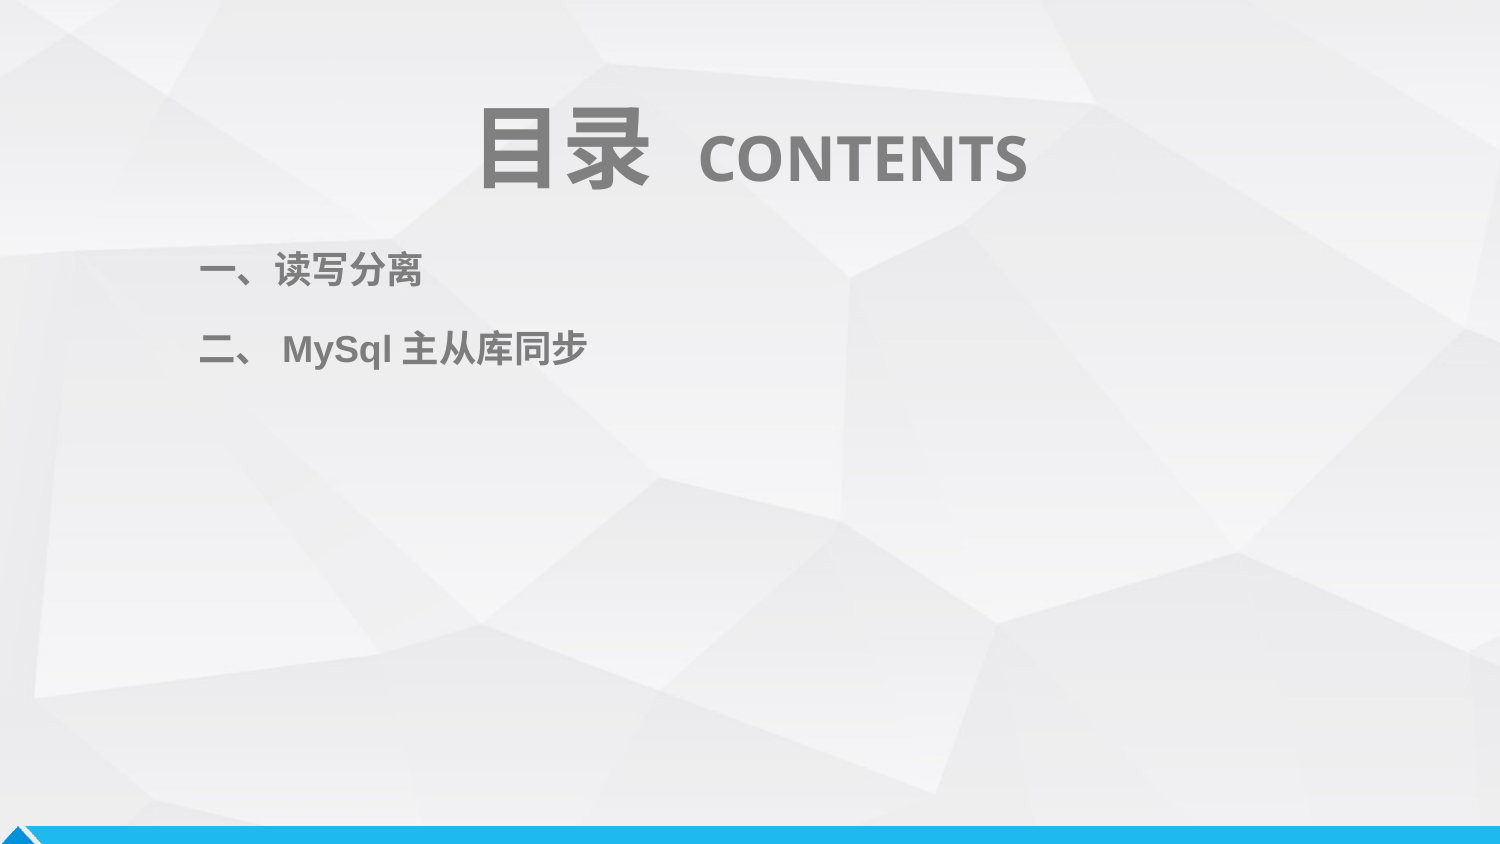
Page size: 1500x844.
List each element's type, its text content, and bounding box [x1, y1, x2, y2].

text_box 一、读写分离 [191, 238, 432, 299]
text_box 目录 CONTENTS [465, 83, 1035, 205]
picture [0, 0, 1500, 844]
text_box 二、MySql主从库同步 [190, 317, 620, 378]
